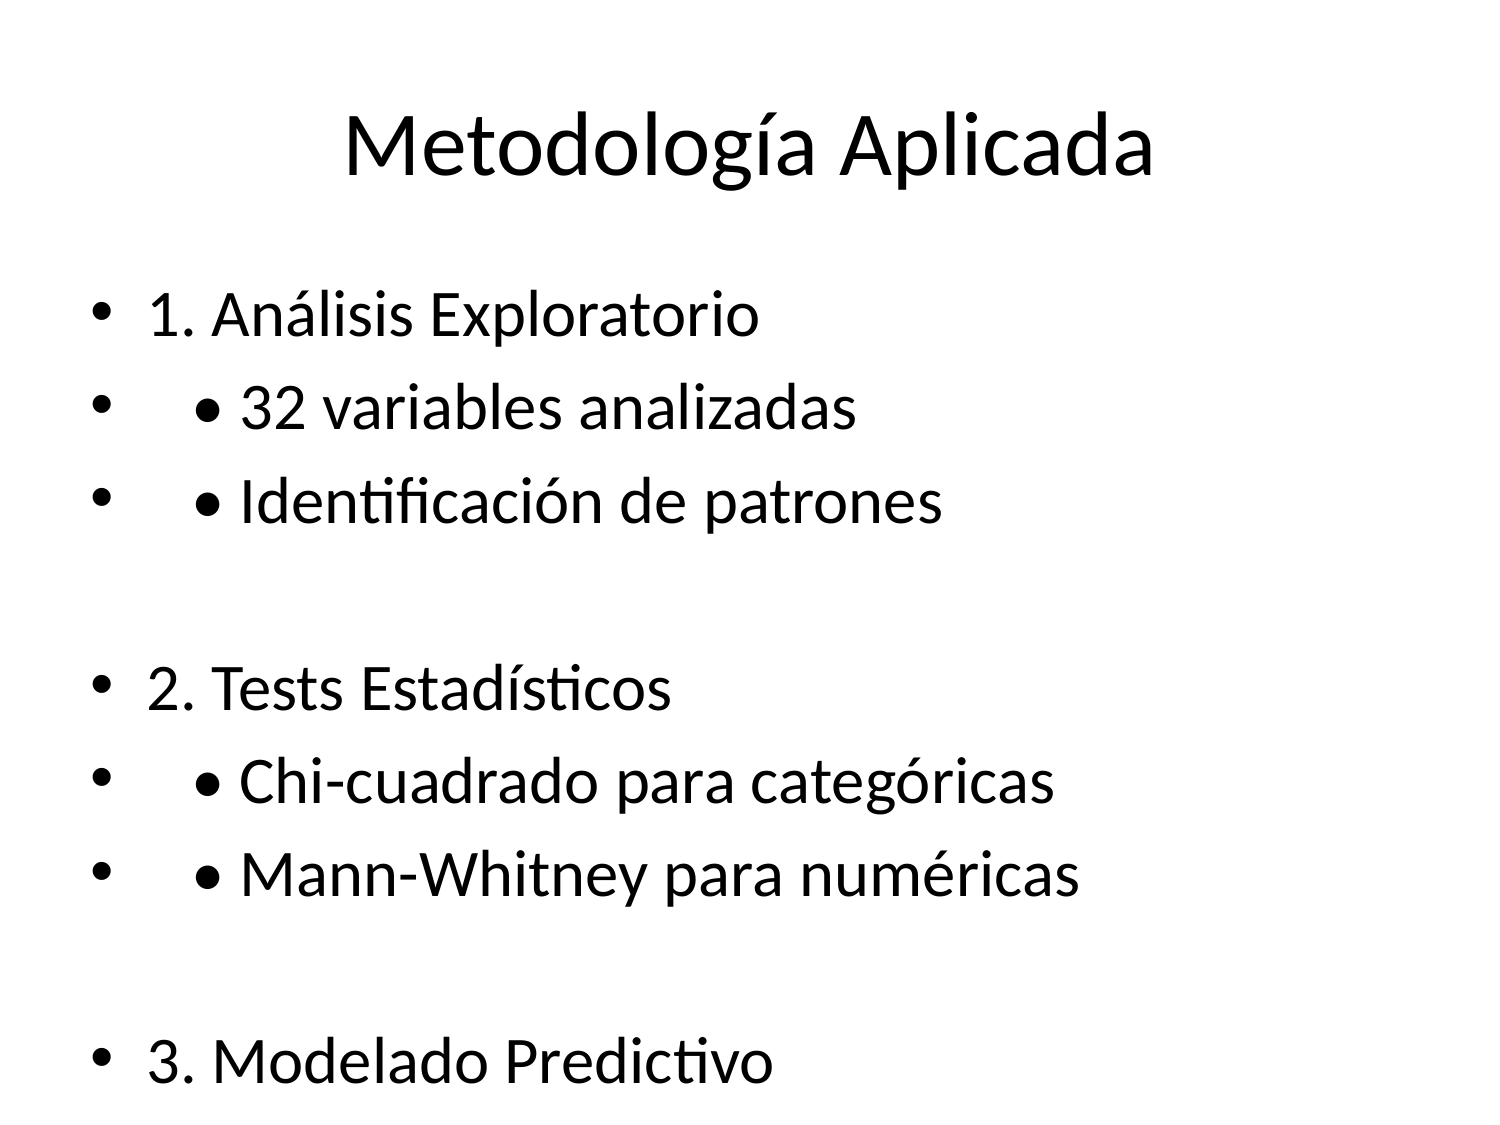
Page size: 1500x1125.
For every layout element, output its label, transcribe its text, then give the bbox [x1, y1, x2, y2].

title Metodología Aplicada [75, 45, 1425, 233]
list 1. Análisis Exploratorio • 32 variables analizadas • Identificación de patrones 2. Tests Estadísticos • Chi-cuadrado para categóricas • Mann-Whitney para numéricas 3. Modelado Predictivo • Regresión logística • ROC-AUC: 0.78 [75, 262, 1425, 1005]
